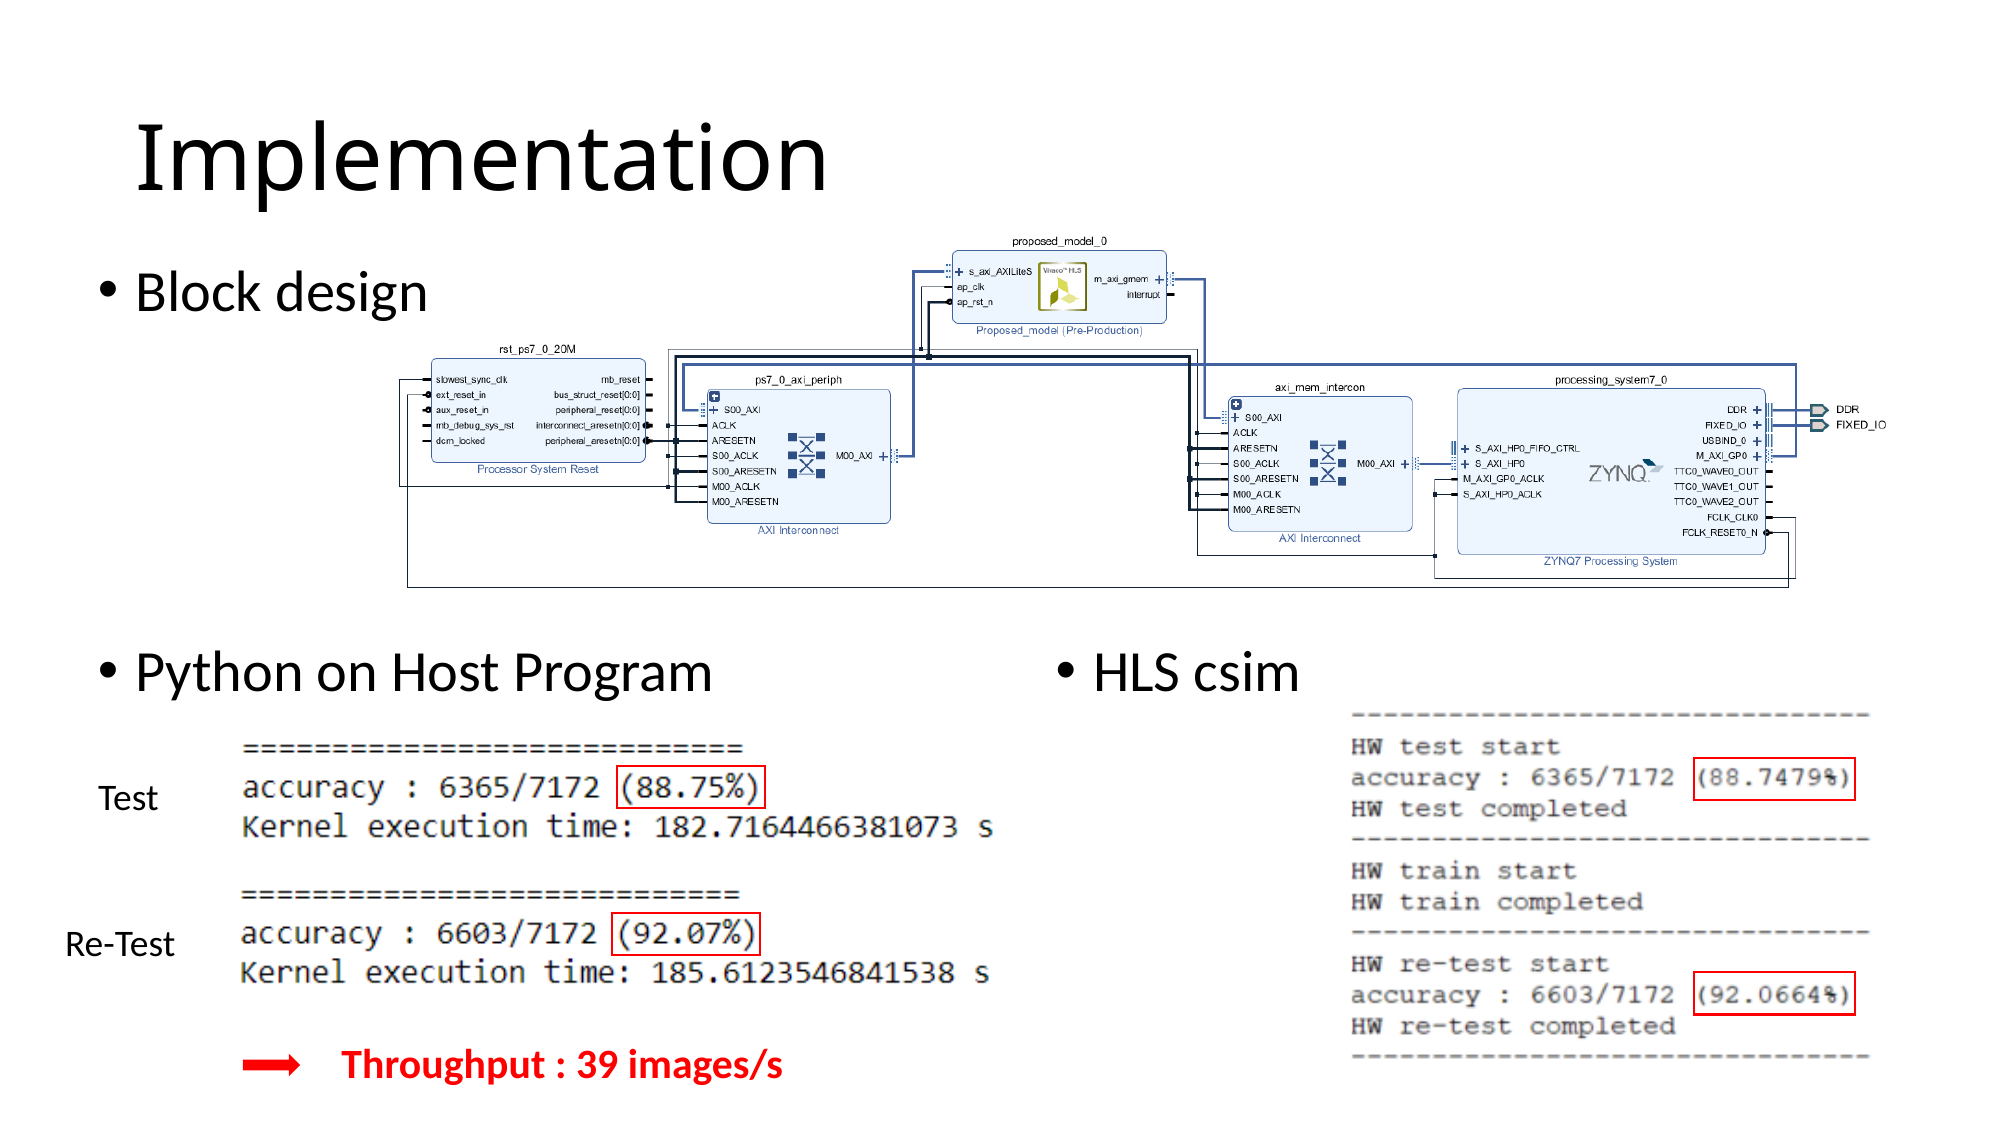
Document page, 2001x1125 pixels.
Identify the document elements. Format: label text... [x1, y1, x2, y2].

list Block design [82, 253, 393, 336]
text_box HLS csim [1040, 634, 1383, 716]
picture [216, 719, 1015, 860]
text_box [242, 1053, 301, 1077]
text_box Test [83, 766, 174, 826]
text_box Re-Test [50, 911, 191, 972]
picture [1351, 704, 1871, 1068]
picture [216, 869, 1000, 1015]
title Implementation [120, 52, 1846, 253]
picture [393, 207, 1891, 594]
text_box Throughput : 39 images/s [326, 1029, 799, 1095]
text_box Python on Host Program [82, 633, 800, 716]
